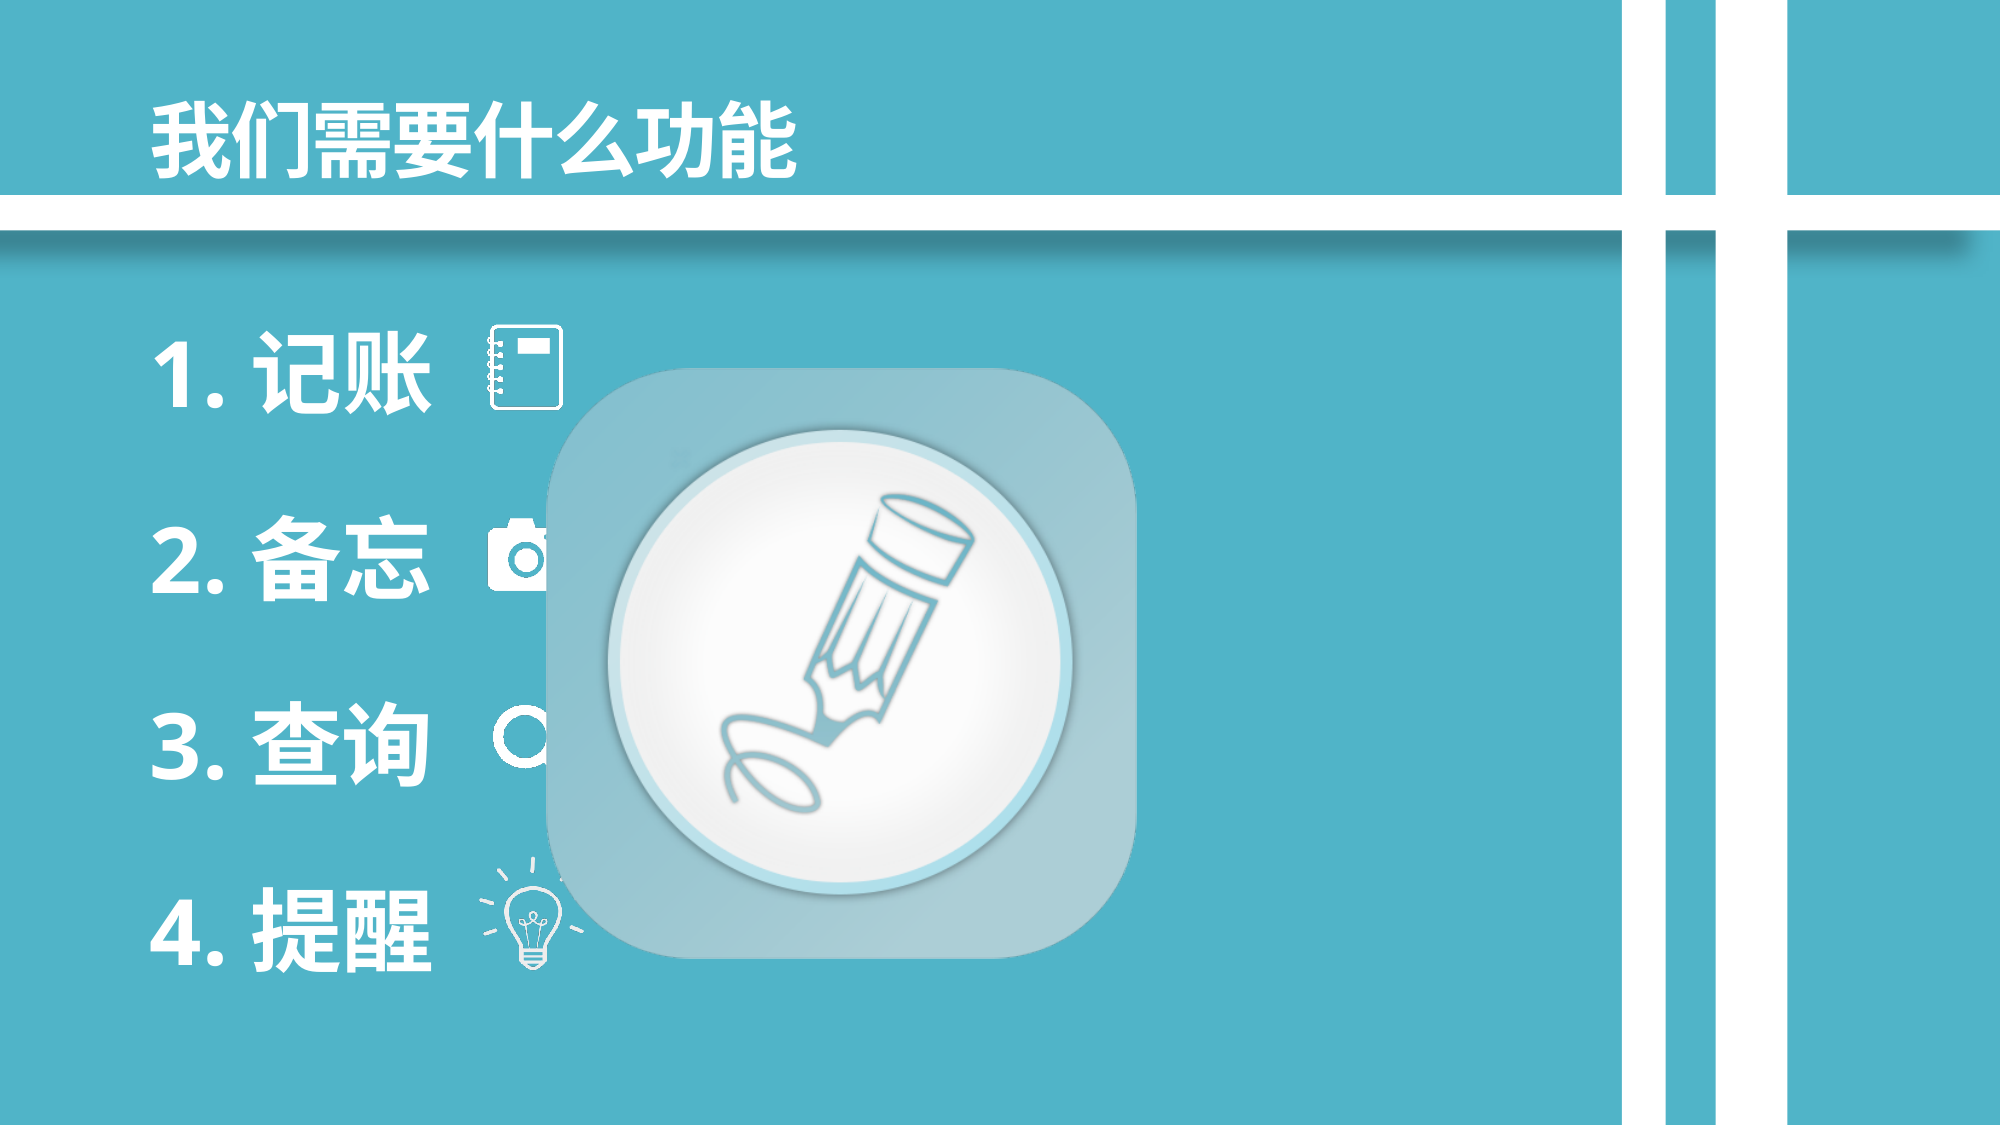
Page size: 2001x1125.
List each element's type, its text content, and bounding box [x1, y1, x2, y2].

text_box [1621, 0, 1667, 1125]
text_box 2.备忘 [134, 494, 457, 620]
text_box [1667, 194, 1715, 232]
text_box 3.查询 [134, 680, 465, 806]
text_box [1715, 0, 1788, 1125]
picture [401, 308, 1144, 1047]
text_box [0, 194, 1621, 232]
text_box 4.提醒 [134, 866, 401, 992]
text_box 1.记账 [134, 308, 511, 433]
text_box [1788, 194, 2000, 232]
title 我们需要什么功能 [134, 38, 1157, 194]
